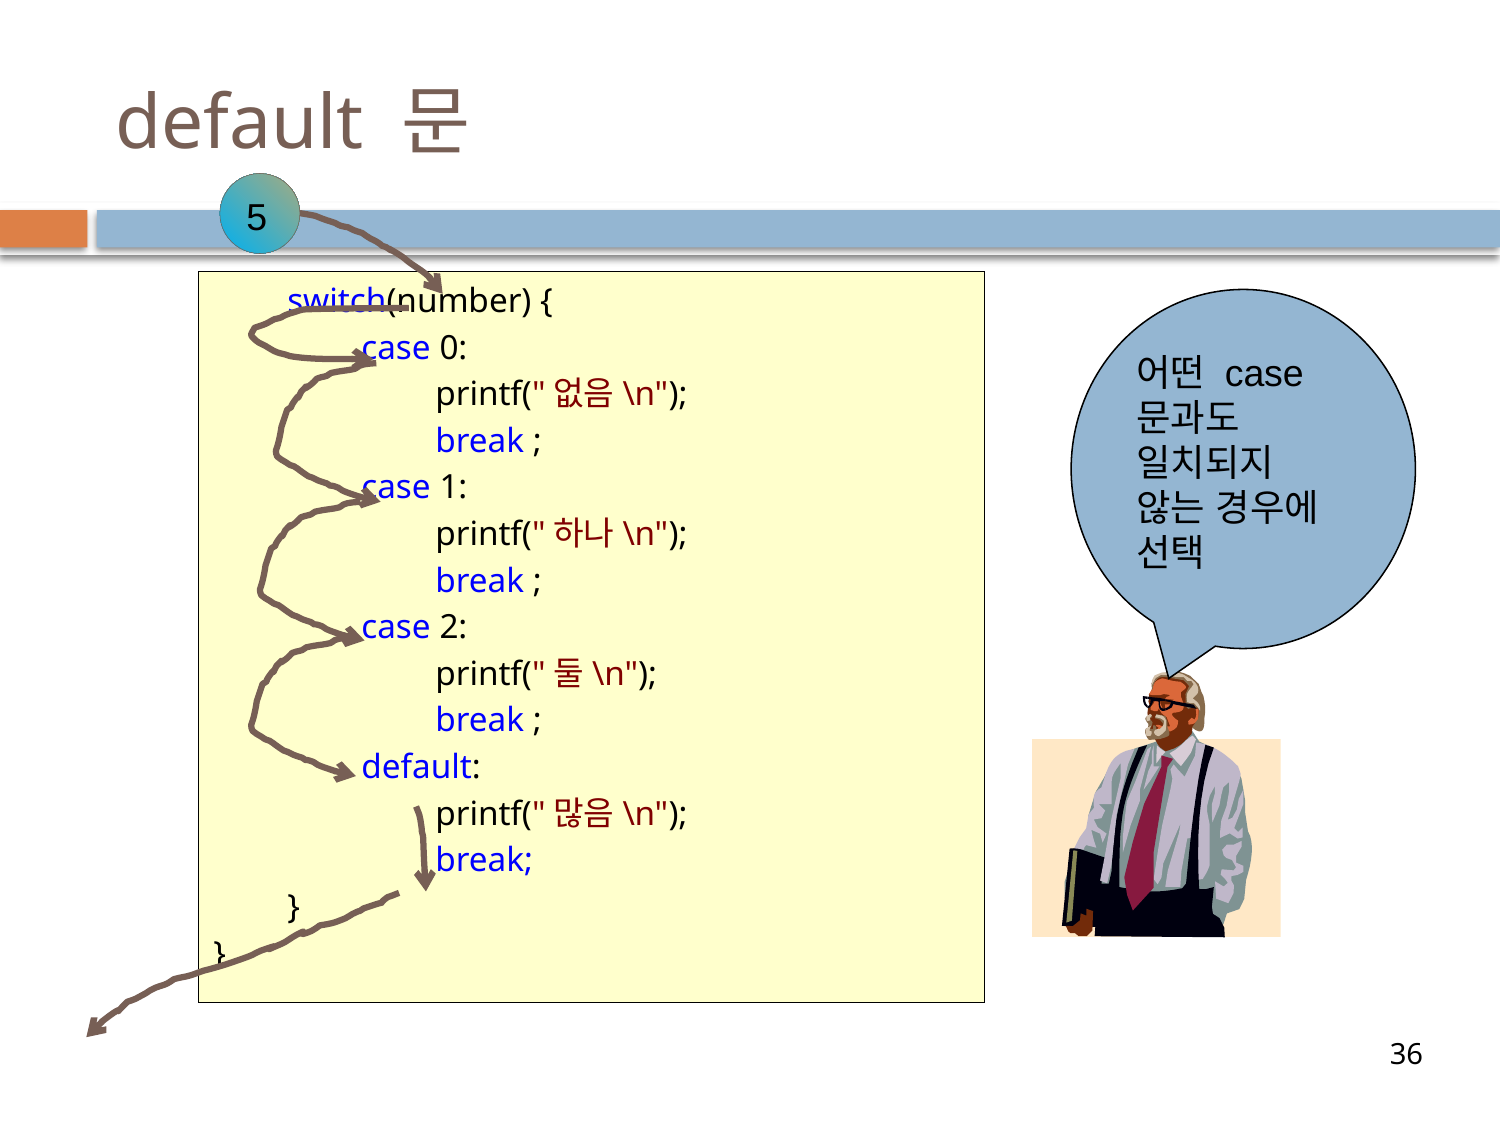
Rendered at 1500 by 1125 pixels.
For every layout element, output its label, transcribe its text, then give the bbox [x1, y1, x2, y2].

text_box [251, 307, 409, 364]
picture [1031, 671, 1282, 938]
text_box 어떤 case문과도 일치되지 않는 경우에 선택 [1071, 289, 1416, 670]
text_box [275, 363, 381, 507]
text_box switch(number) { case 0: printf("없음\n"); break ; case 1: printf("하나\n"); break ; case 2: printf("둘\n"); break ; default: printf("많음\n"); break; } } [198, 271, 985, 1003]
text_box [300, 213, 443, 294]
text_box [415, 806, 434, 892]
slide_number 36 [1021, 1024, 1438, 1085]
text_box [259, 501, 365, 644]
text_box 5 [219, 173, 300, 254]
text_box [251, 637, 356, 781]
title default 문 [100, 37, 1438, 200]
text_box [86, 892, 400, 1038]
